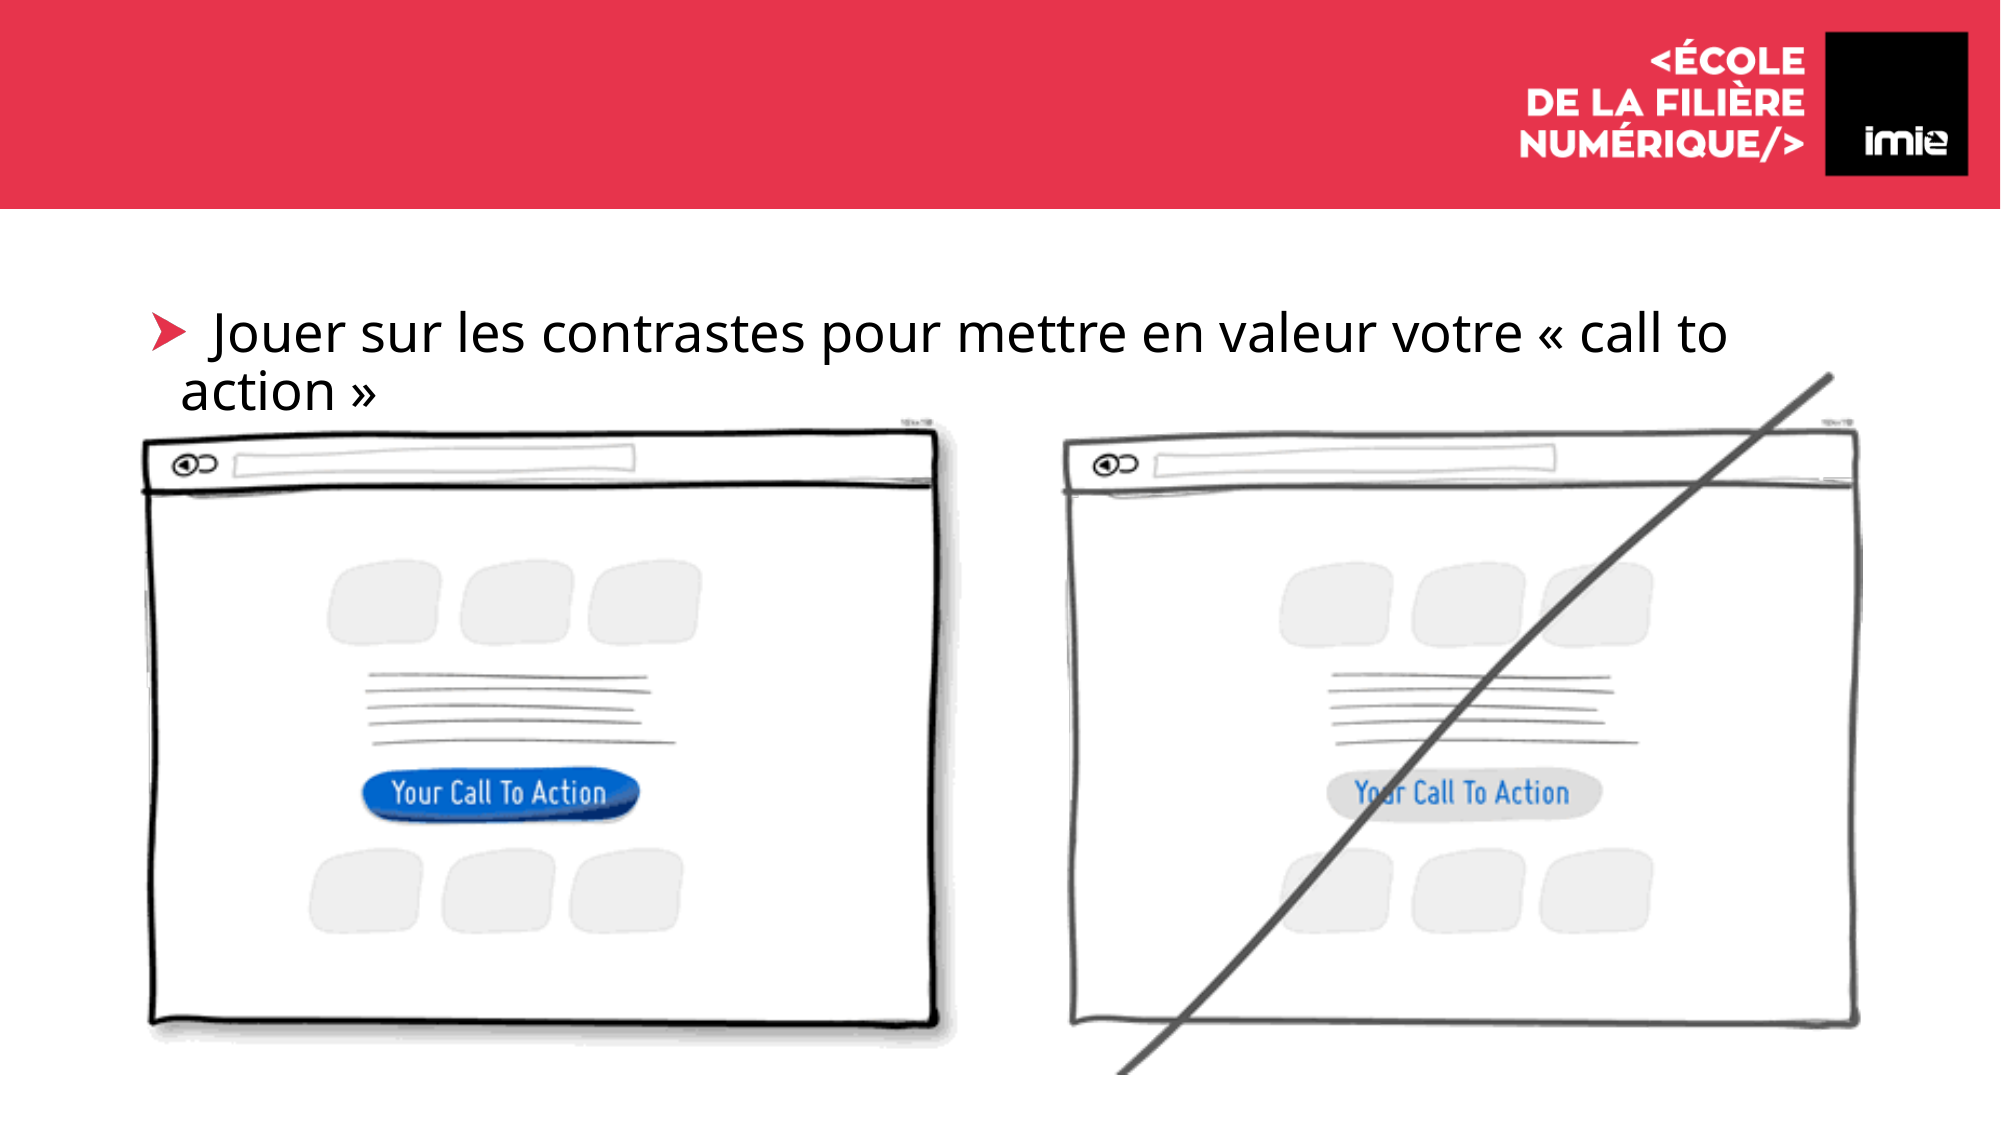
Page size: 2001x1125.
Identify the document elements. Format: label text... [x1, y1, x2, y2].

picture [152, 312, 186, 351]
picture [136, 364, 1863, 1075]
list Jouer sur les contrastes pour mettre en valeur votre « call to action » [137, 297, 1863, 364]
picture [0, 0, 2001, 209]
